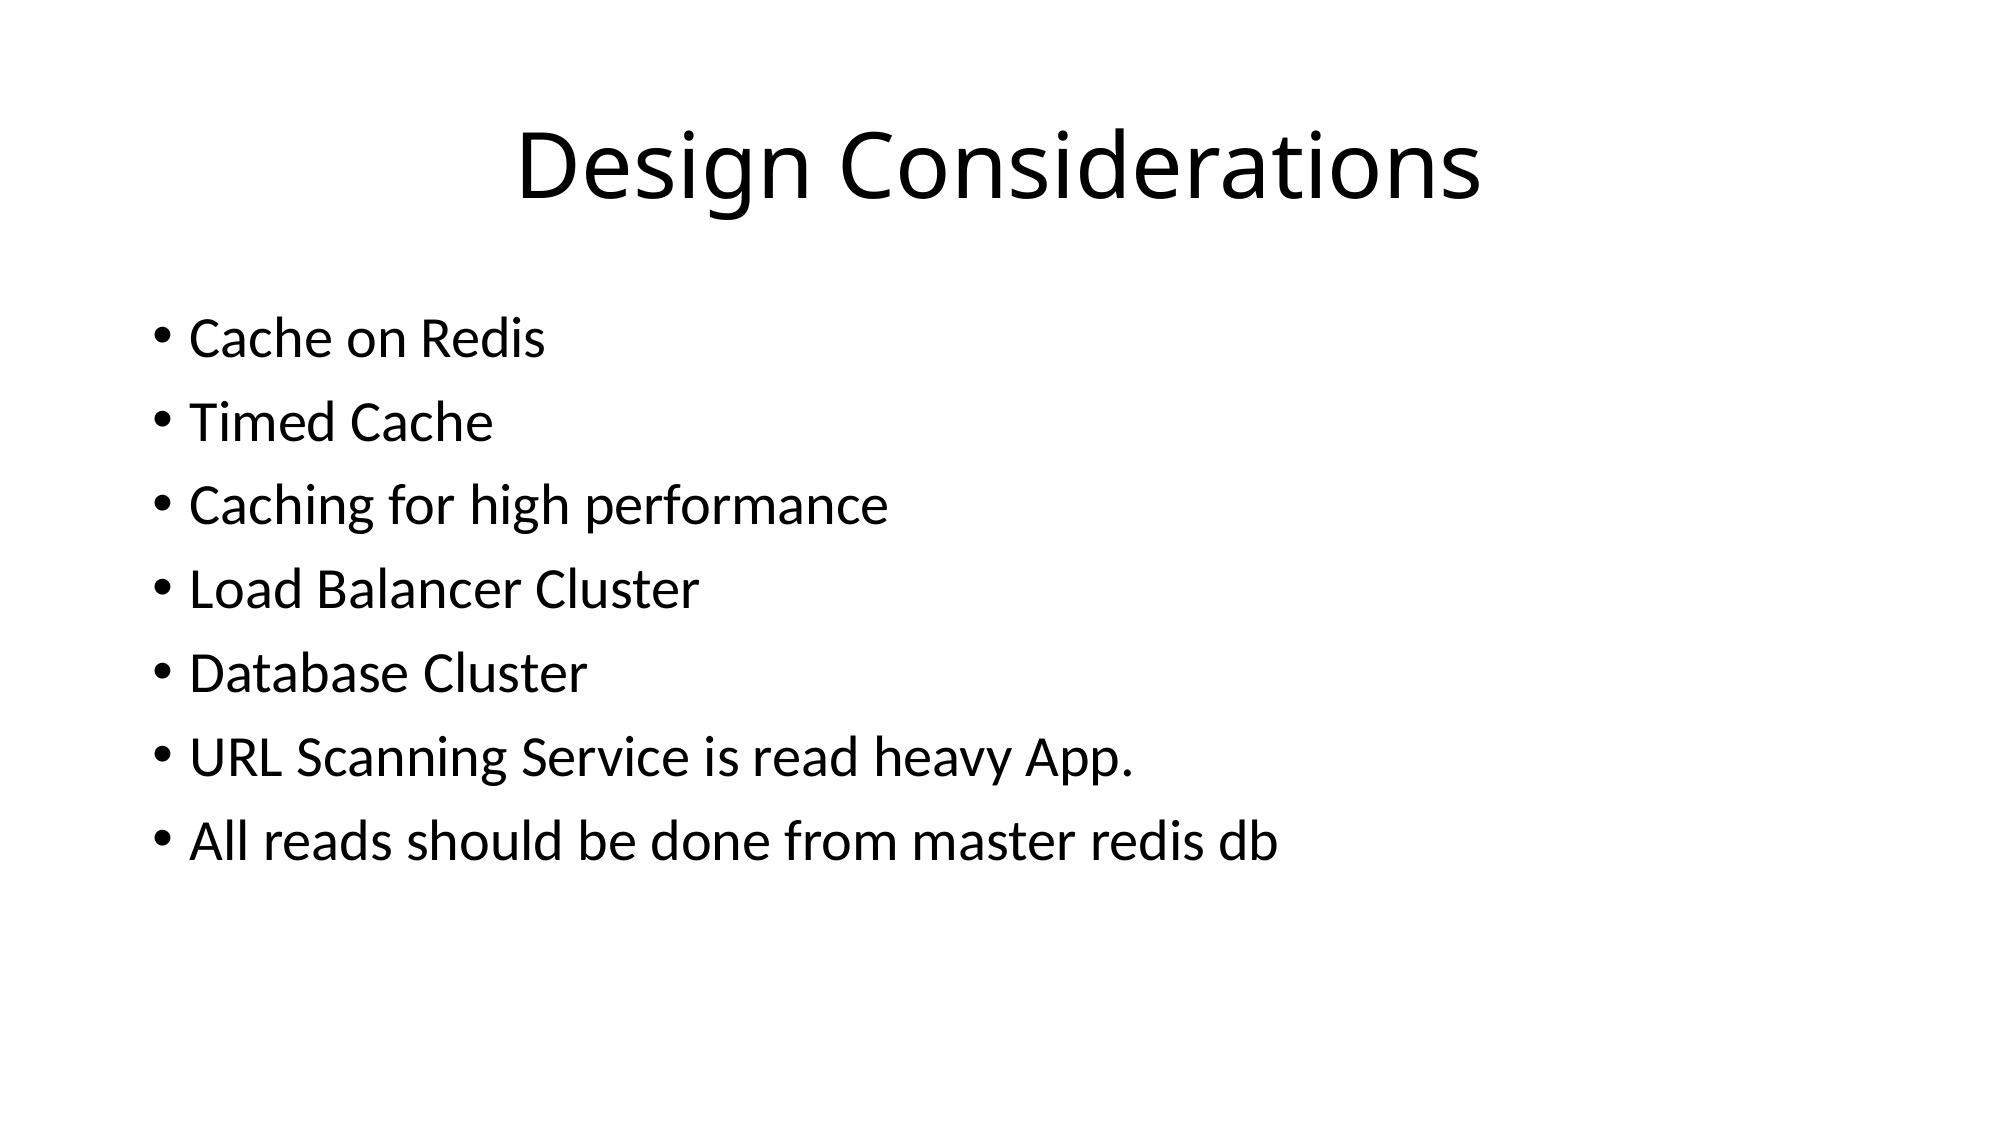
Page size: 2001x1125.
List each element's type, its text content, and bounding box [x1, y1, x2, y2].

title Design Considerations [137, 59, 1863, 278]
list Cache on Redis Timed Cache Caching for high performance Load Balancer Cluster Database Cluster URL Scanning Service is read heavy App. All reads should be done from master redis db [137, 299, 1371, 1014]
